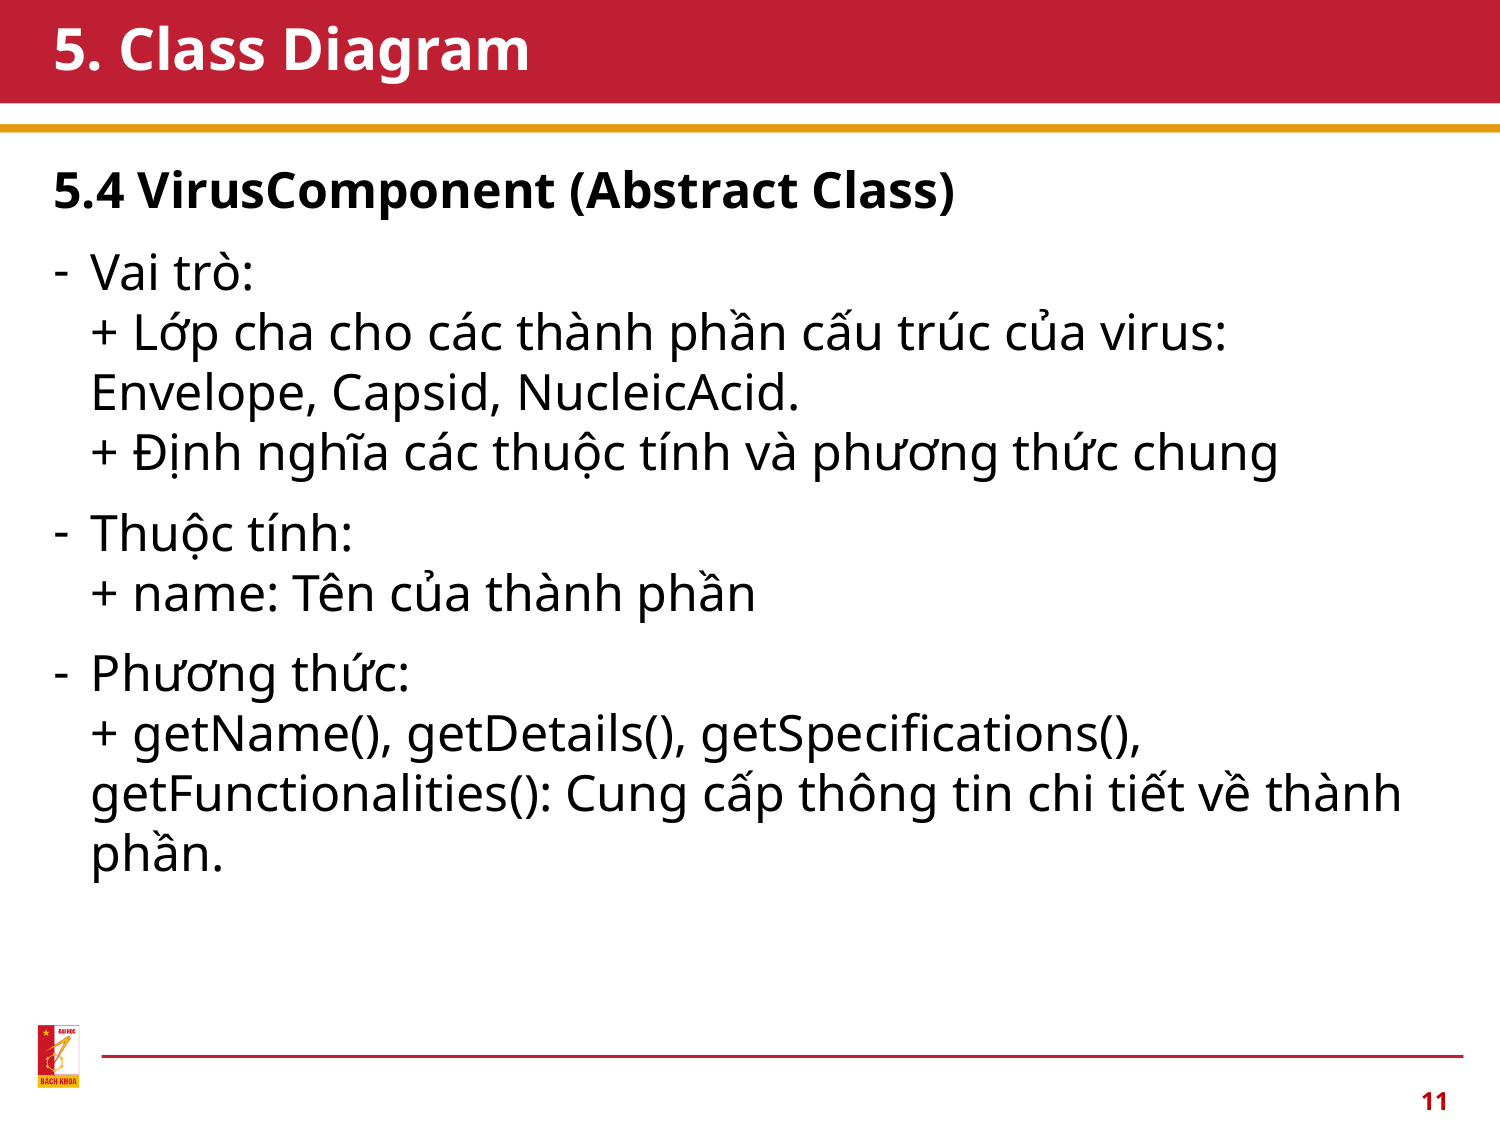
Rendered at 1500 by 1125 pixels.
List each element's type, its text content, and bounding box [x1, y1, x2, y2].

title 5. Class Diagram [38, 12, 1462, 87]
list 5.4 VirusComponent (Abstract Class) Vai trò: + Lớp cha cho các thành phần cấu trúc của virus: Envelope, Capsid, NucleicAcid. + Định nghĩa các thuộc tính và phương thức chung Thuộc tính: + name: Tên của thành phần Phương thức: + getName(), getDetails(), getSpecifications(), getFunctionalities(): Cung cấp thông tin chi tiết về thành phần. [38, 157, 1462, 1000]
slide_number 11 [1126, 1078, 1464, 1125]
picture [0, 0, 1500, 1125]
